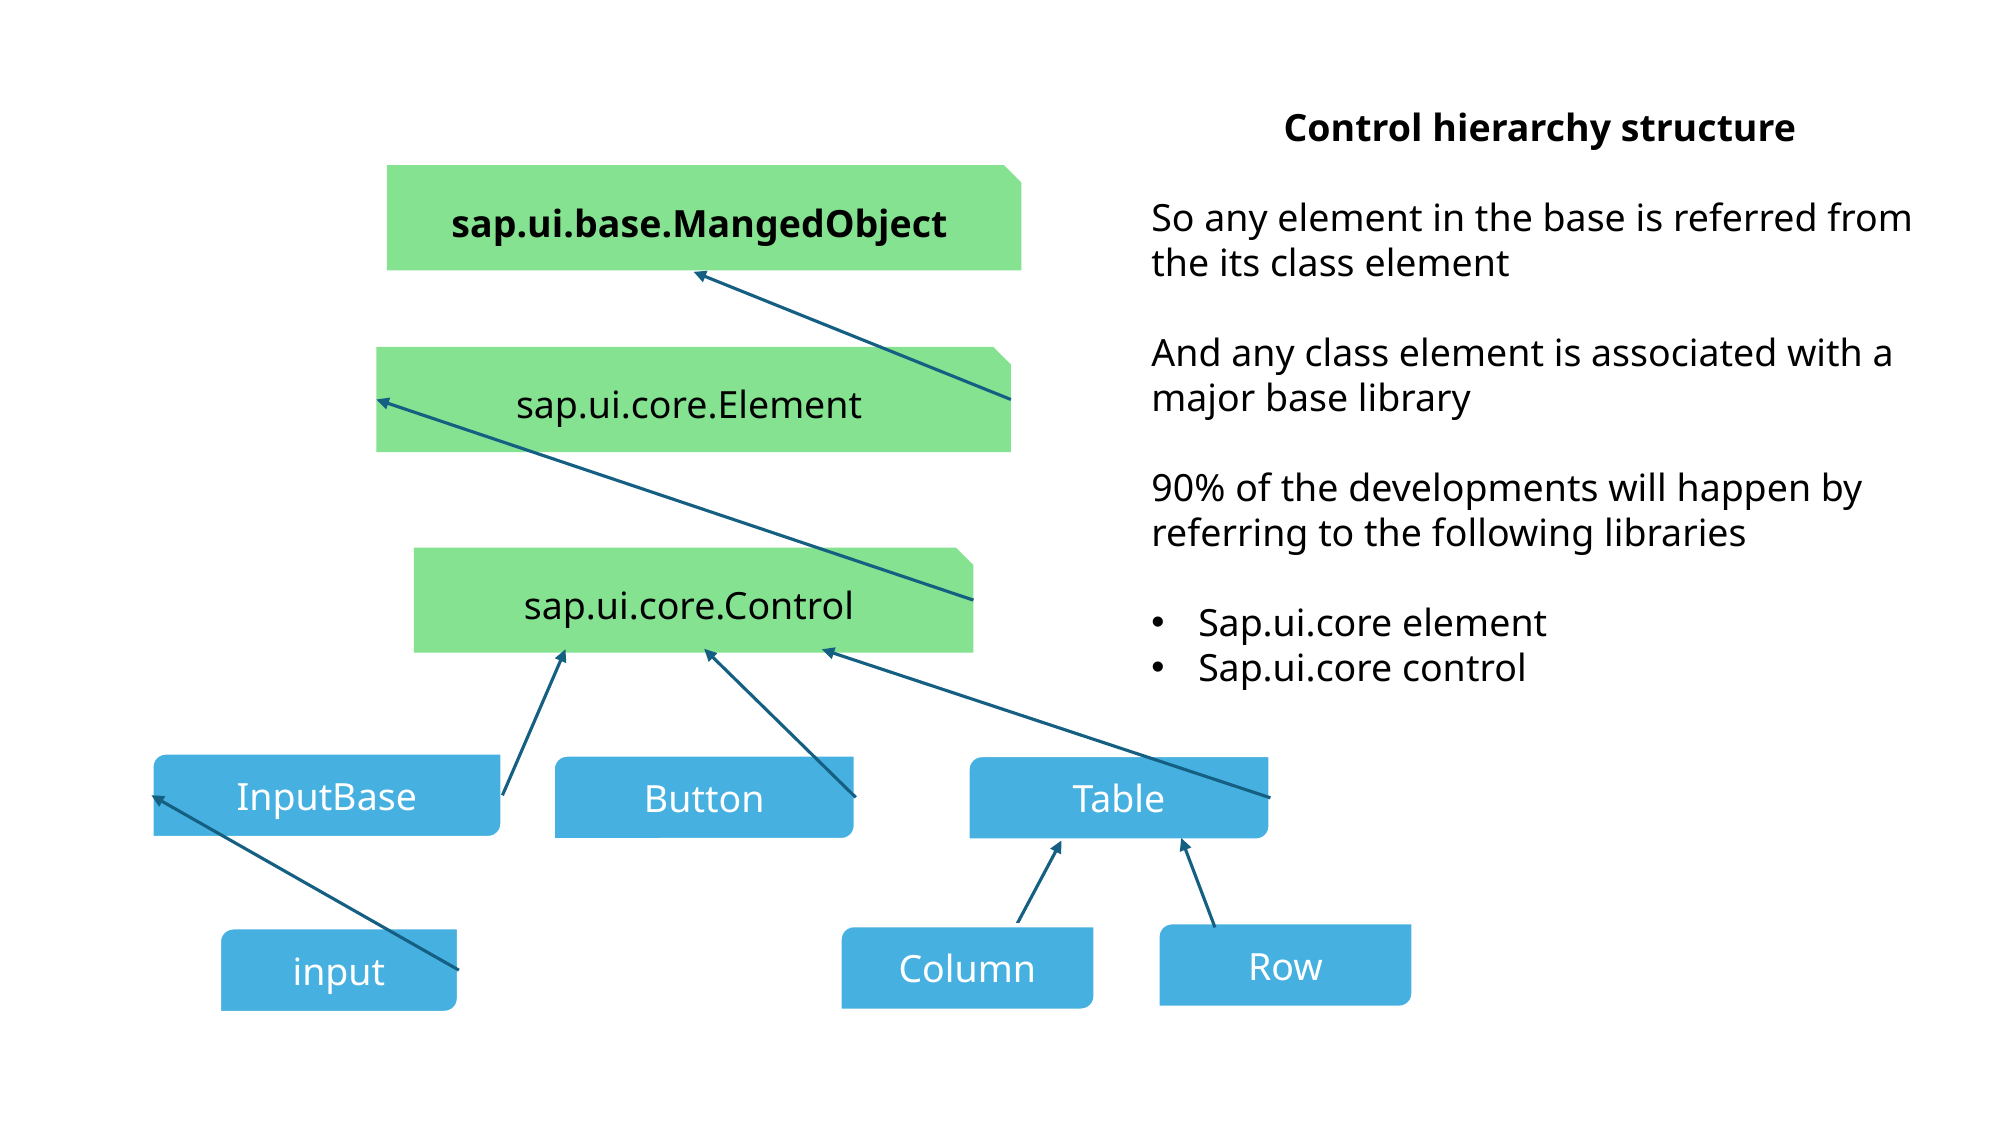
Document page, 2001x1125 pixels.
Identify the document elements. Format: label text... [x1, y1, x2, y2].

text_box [150, 164, 1414, 1014]
text_box Control hierarchy structure So any element in the base is referred from the its class element And any class element is associated with a major base library 90% of the developments will happen by referring to the following libraries Sap.ui.core element Sap.ui.core control [1136, 96, 1944, 697]
